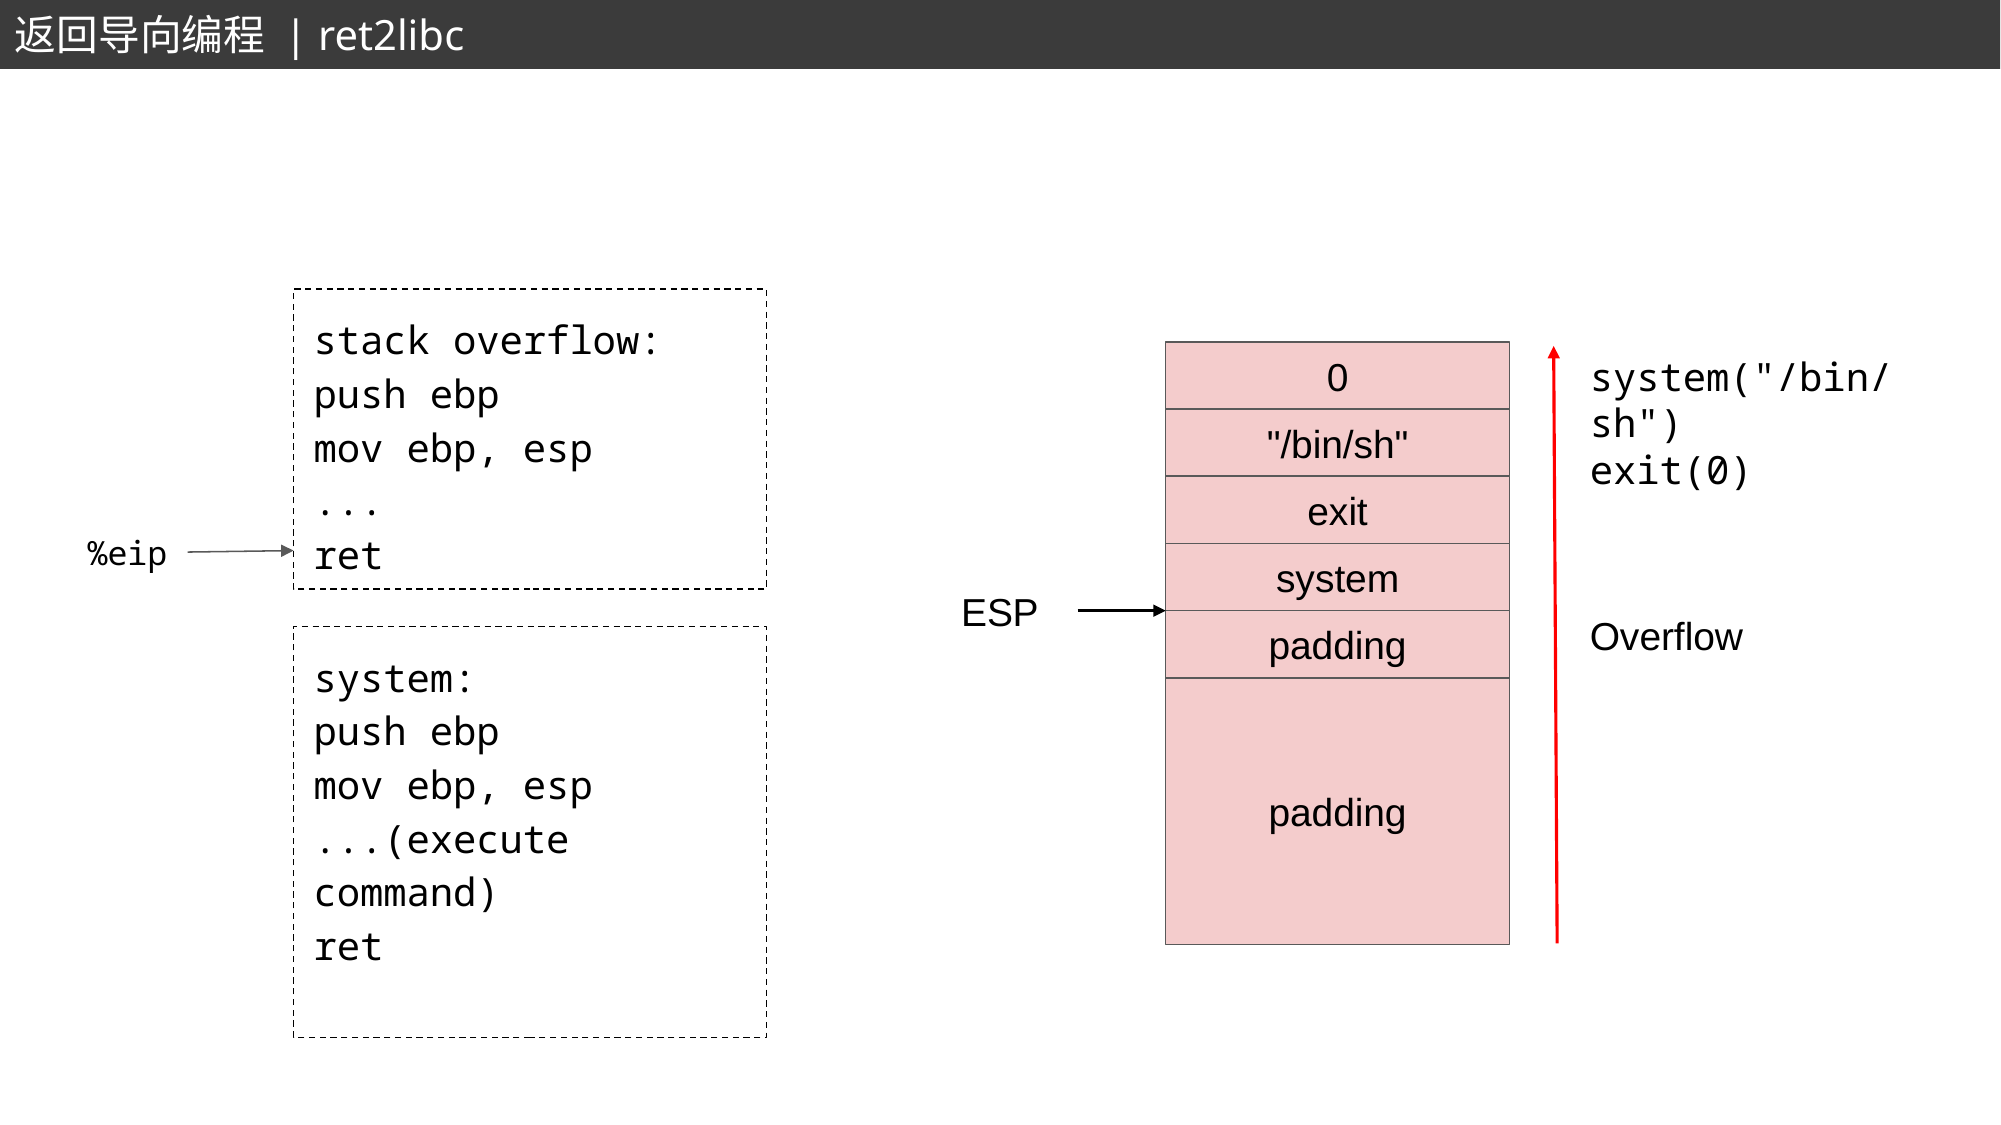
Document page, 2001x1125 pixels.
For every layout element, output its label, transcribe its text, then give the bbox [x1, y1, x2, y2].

text_box 返回导向编程 | ret2libc [0, 1, 925, 67]
text_box system("/bin/sh") exit(0) [1569, 332, 1980, 483]
text_box Overflow [1569, 592, 1764, 660]
text_box ESP [930, 577, 1070, 645]
text_box stack overflow: push ebp mov ebp, esp ... ret [293, 289, 767, 590]
text_box "/bin/sh" [1165, 410, 1510, 476]
text_box system: push ebp mov ebp, esp ...(execute command) ret [293, 626, 767, 1038]
text_box exit [1165, 476, 1510, 543]
text_box padding [1165, 677, 1510, 945]
text_box system [1165, 543, 1510, 610]
text_box 0 [1165, 341, 1510, 410]
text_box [47, 521, 294, 583]
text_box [1553, 345, 1558, 944]
text_box padding [1165, 610, 1510, 677]
